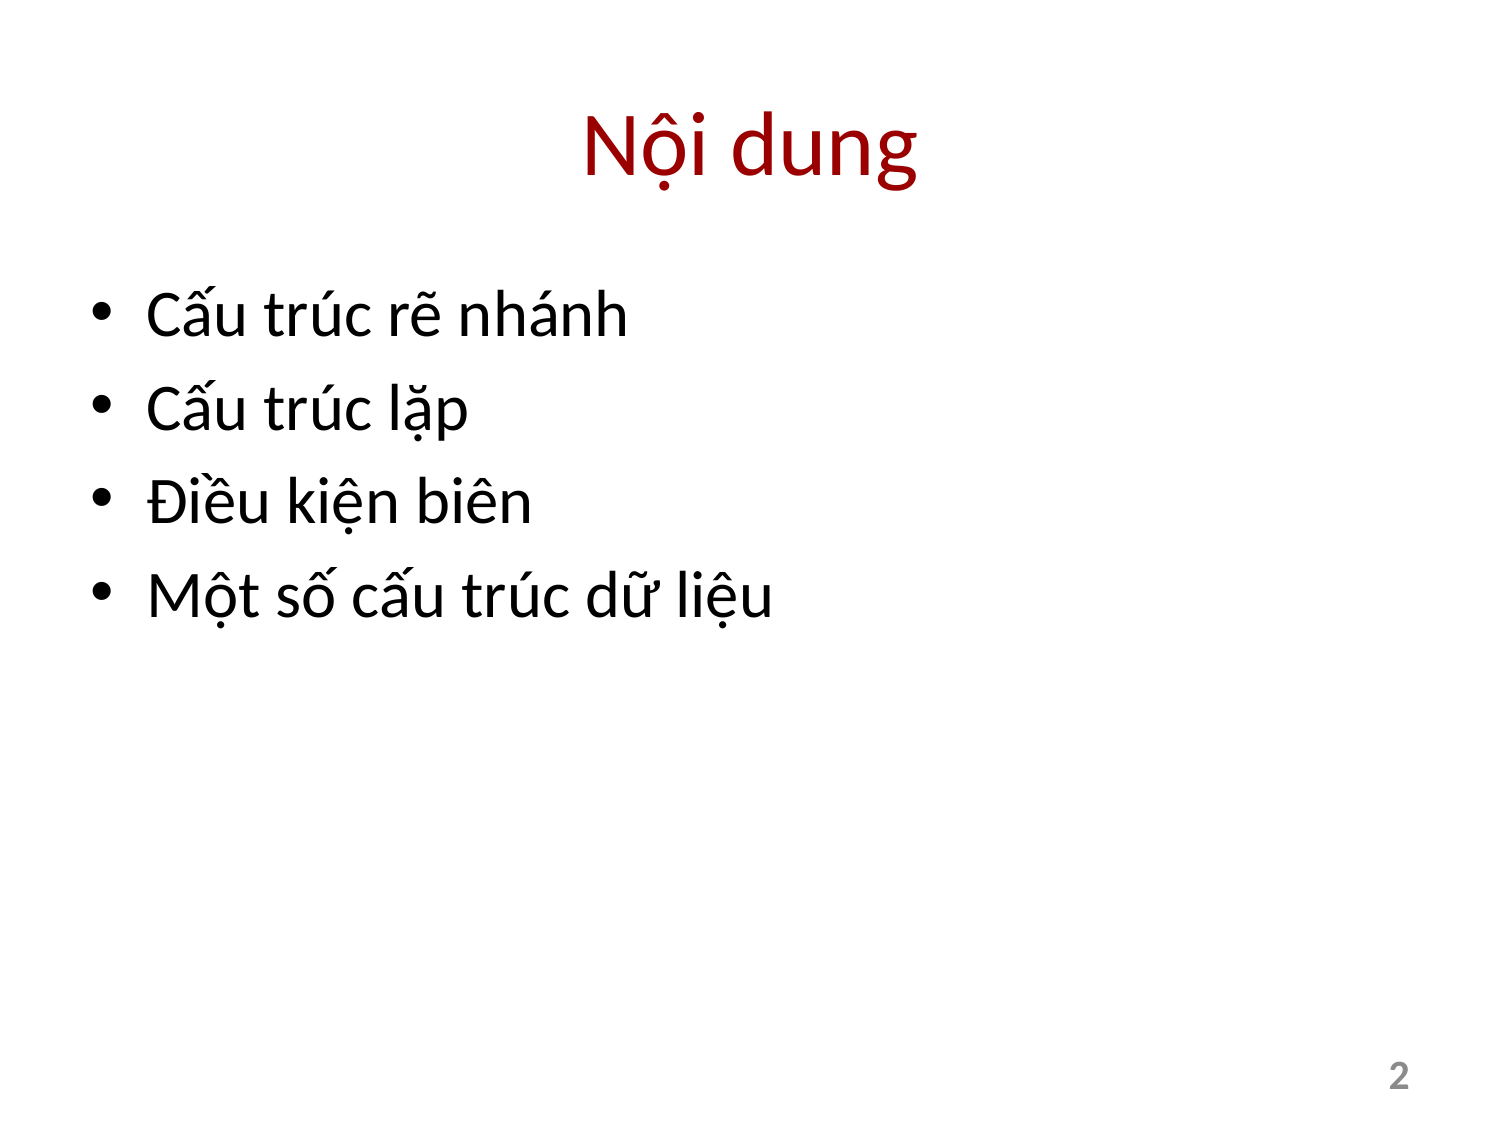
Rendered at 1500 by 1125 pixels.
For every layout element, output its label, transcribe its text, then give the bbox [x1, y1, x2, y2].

list Cấu trúc rẽ nhánh Cấu trúc lặp Điều kiện biên Một số cấu trúc dữ liệu [75, 262, 1425, 1038]
slide_number 2 [1074, 1042, 1425, 1103]
title Nội dung [75, 45, 1425, 233]
